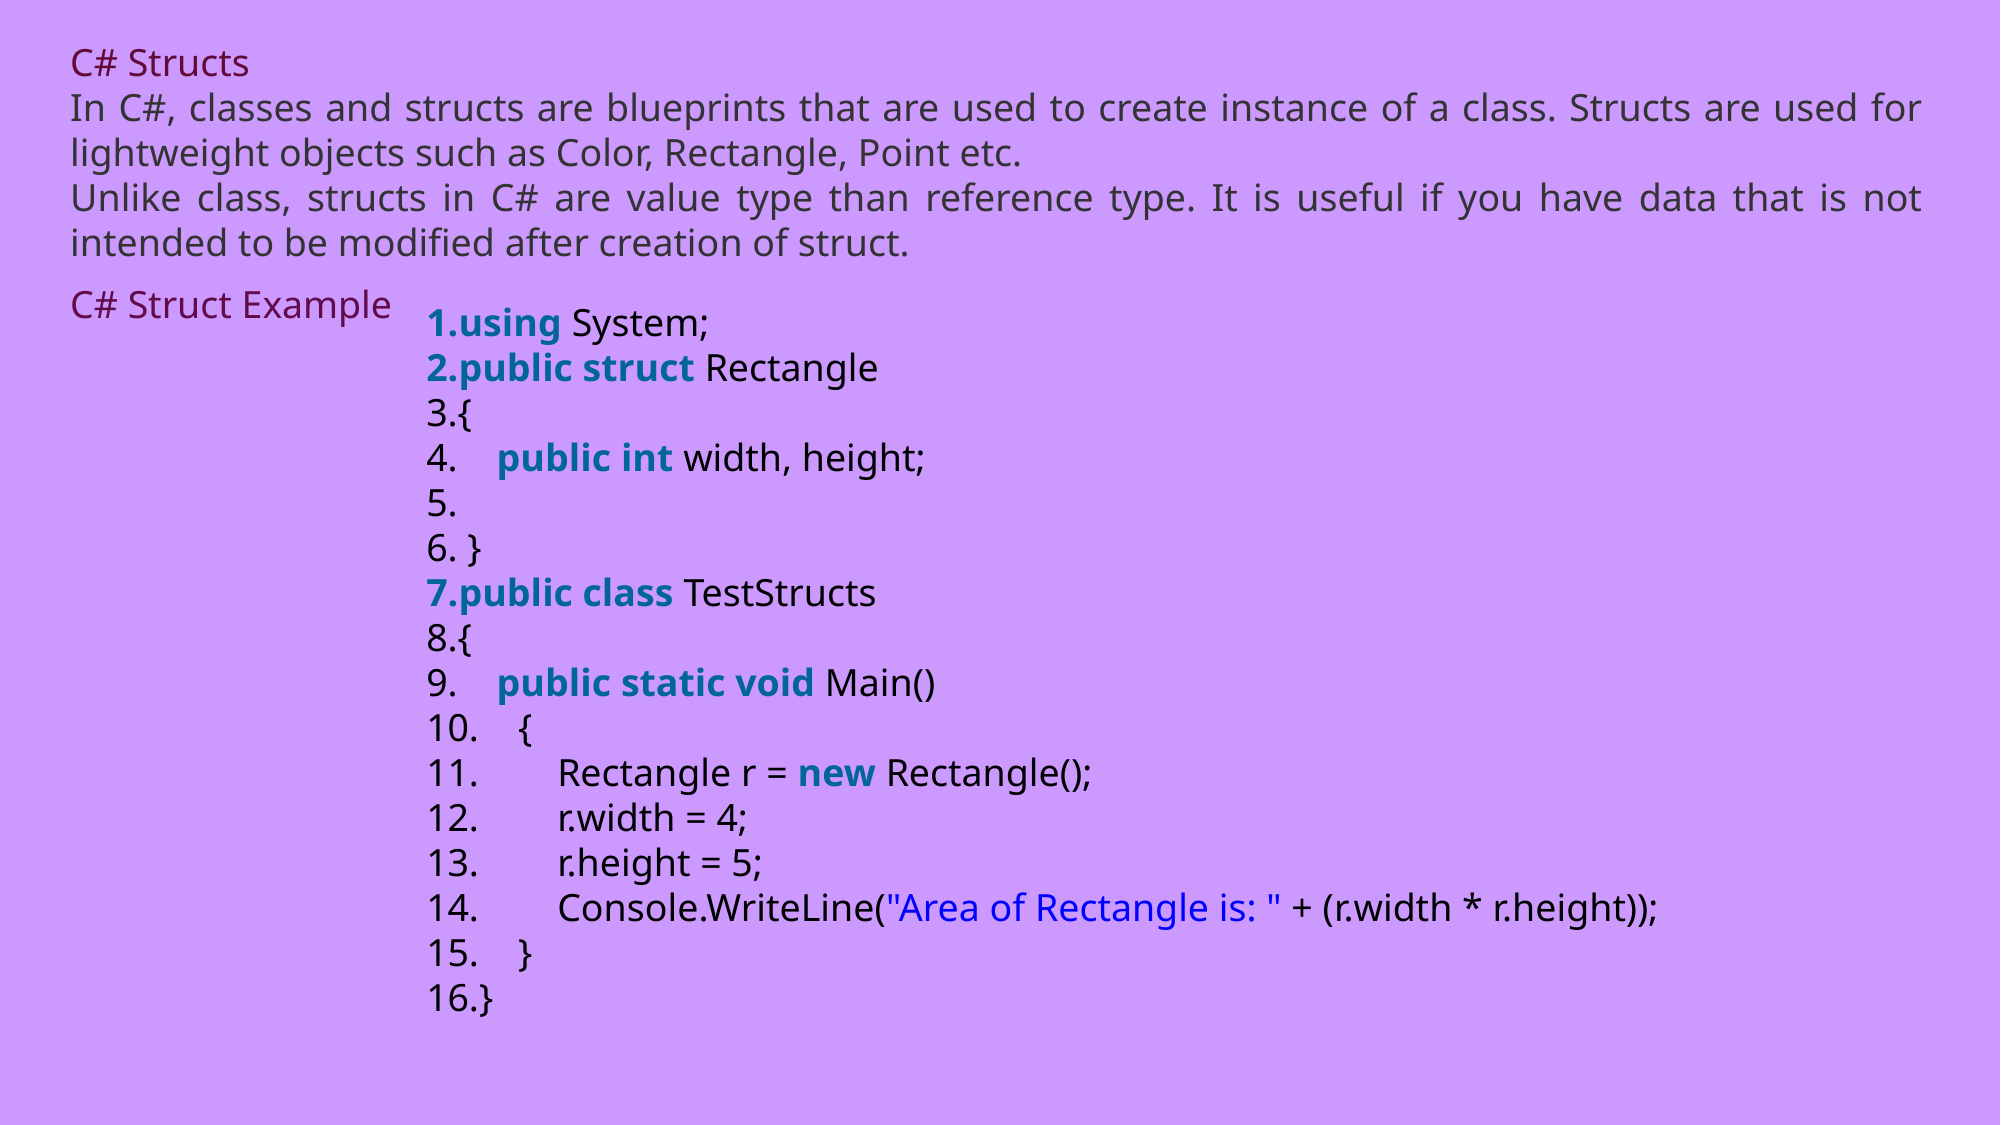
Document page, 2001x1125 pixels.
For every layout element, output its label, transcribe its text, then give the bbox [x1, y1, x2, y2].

text_box C# Struct Example [55, 274, 1056, 424]
text_box using System; public struct Rectangle { public int width, height; } public class TestStructs { public static void Main() { Rectangle r = new Rectangle(); r.width = 4; r.height = 5; Console.WriteLine("Area of Rectangle is: " + (r.width * r.height)); } } [411, 291, 1866, 1026]
text_box C# Structs In C#, classes and structs are blueprints that are used to create instance of a class. Structs are used for lightweight objects such as Color, Rectangle, Point etc. Unlike class, structs in C# are value type than reference type. It is useful if you have data that is not intended to be modified after creation of struct. [55, 31, 1940, 272]
